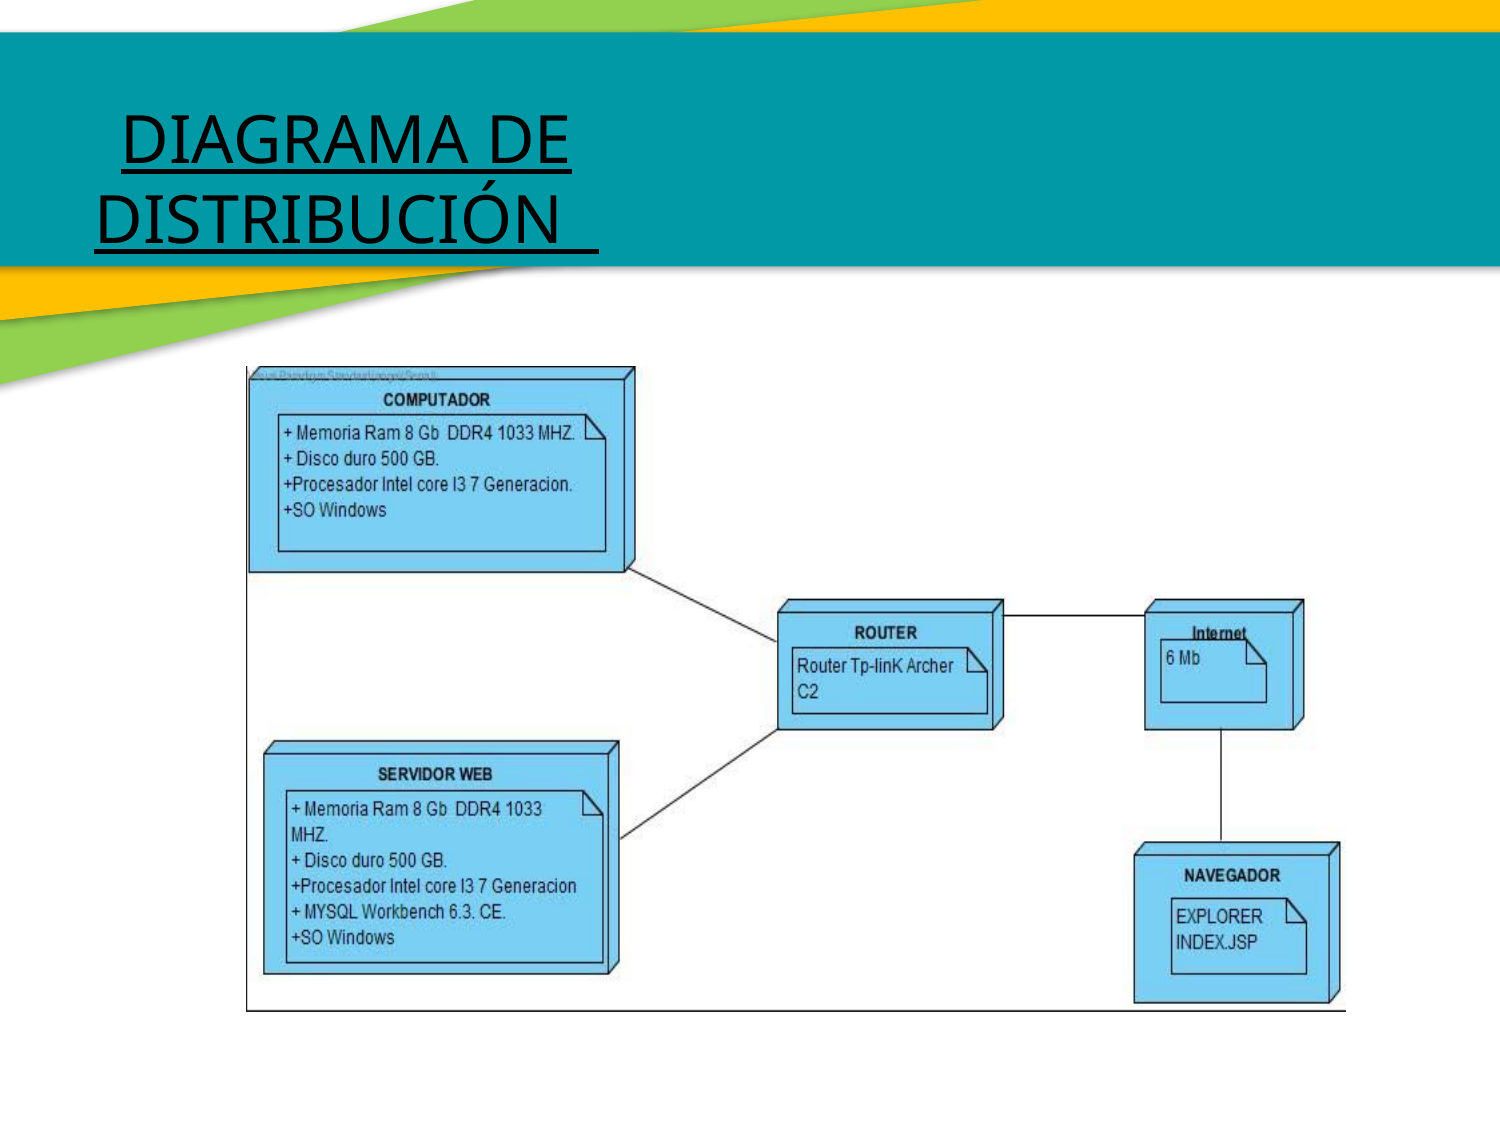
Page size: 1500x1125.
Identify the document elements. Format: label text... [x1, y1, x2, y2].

picture [246, 366, 1346, 1012]
text_box DIAGRAMA DE DISTRIBUCIÓN [0, 30, 814, 243]
